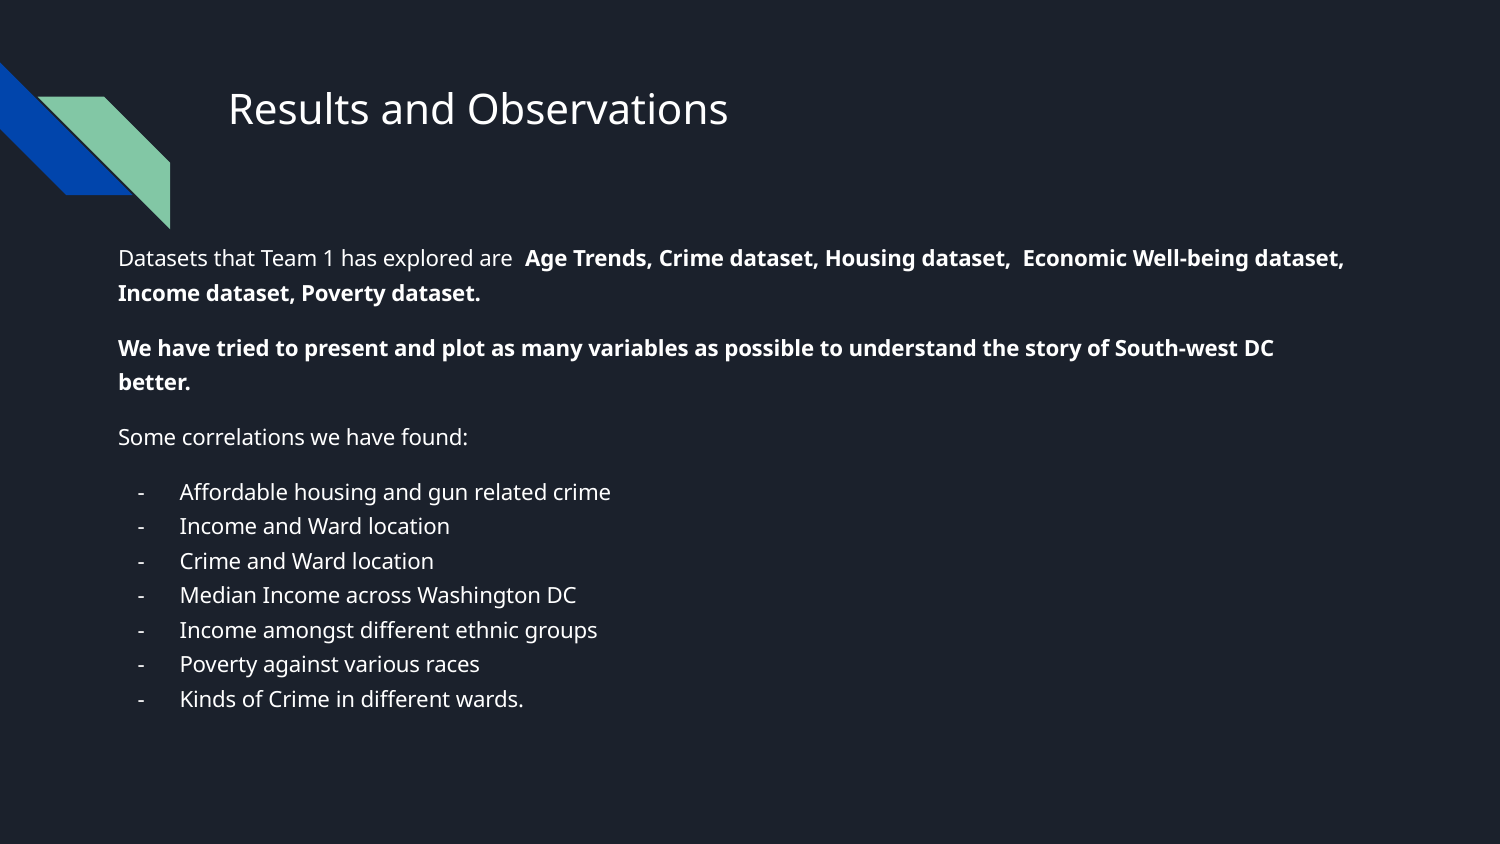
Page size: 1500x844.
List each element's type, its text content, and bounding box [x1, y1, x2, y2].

title Results and Observations [212, 64, 1368, 153]
list Datasets that Team 1 has explored are Age Trends, Crime dataset, Housing dataset, Economic Well-being dataset, Income dataset, Poverty dataset. We have tried to present and plot as many variables as possible to understand the story of South-west DC better. Some correlations we have found: Affordable housing and gun related crime Income and Ward location Crime and Ward location Median Income across Washington DC Income amongst different ethnic groups Poverty against various races Kinds of Crime in different wards. [103, 223, 1368, 735]
